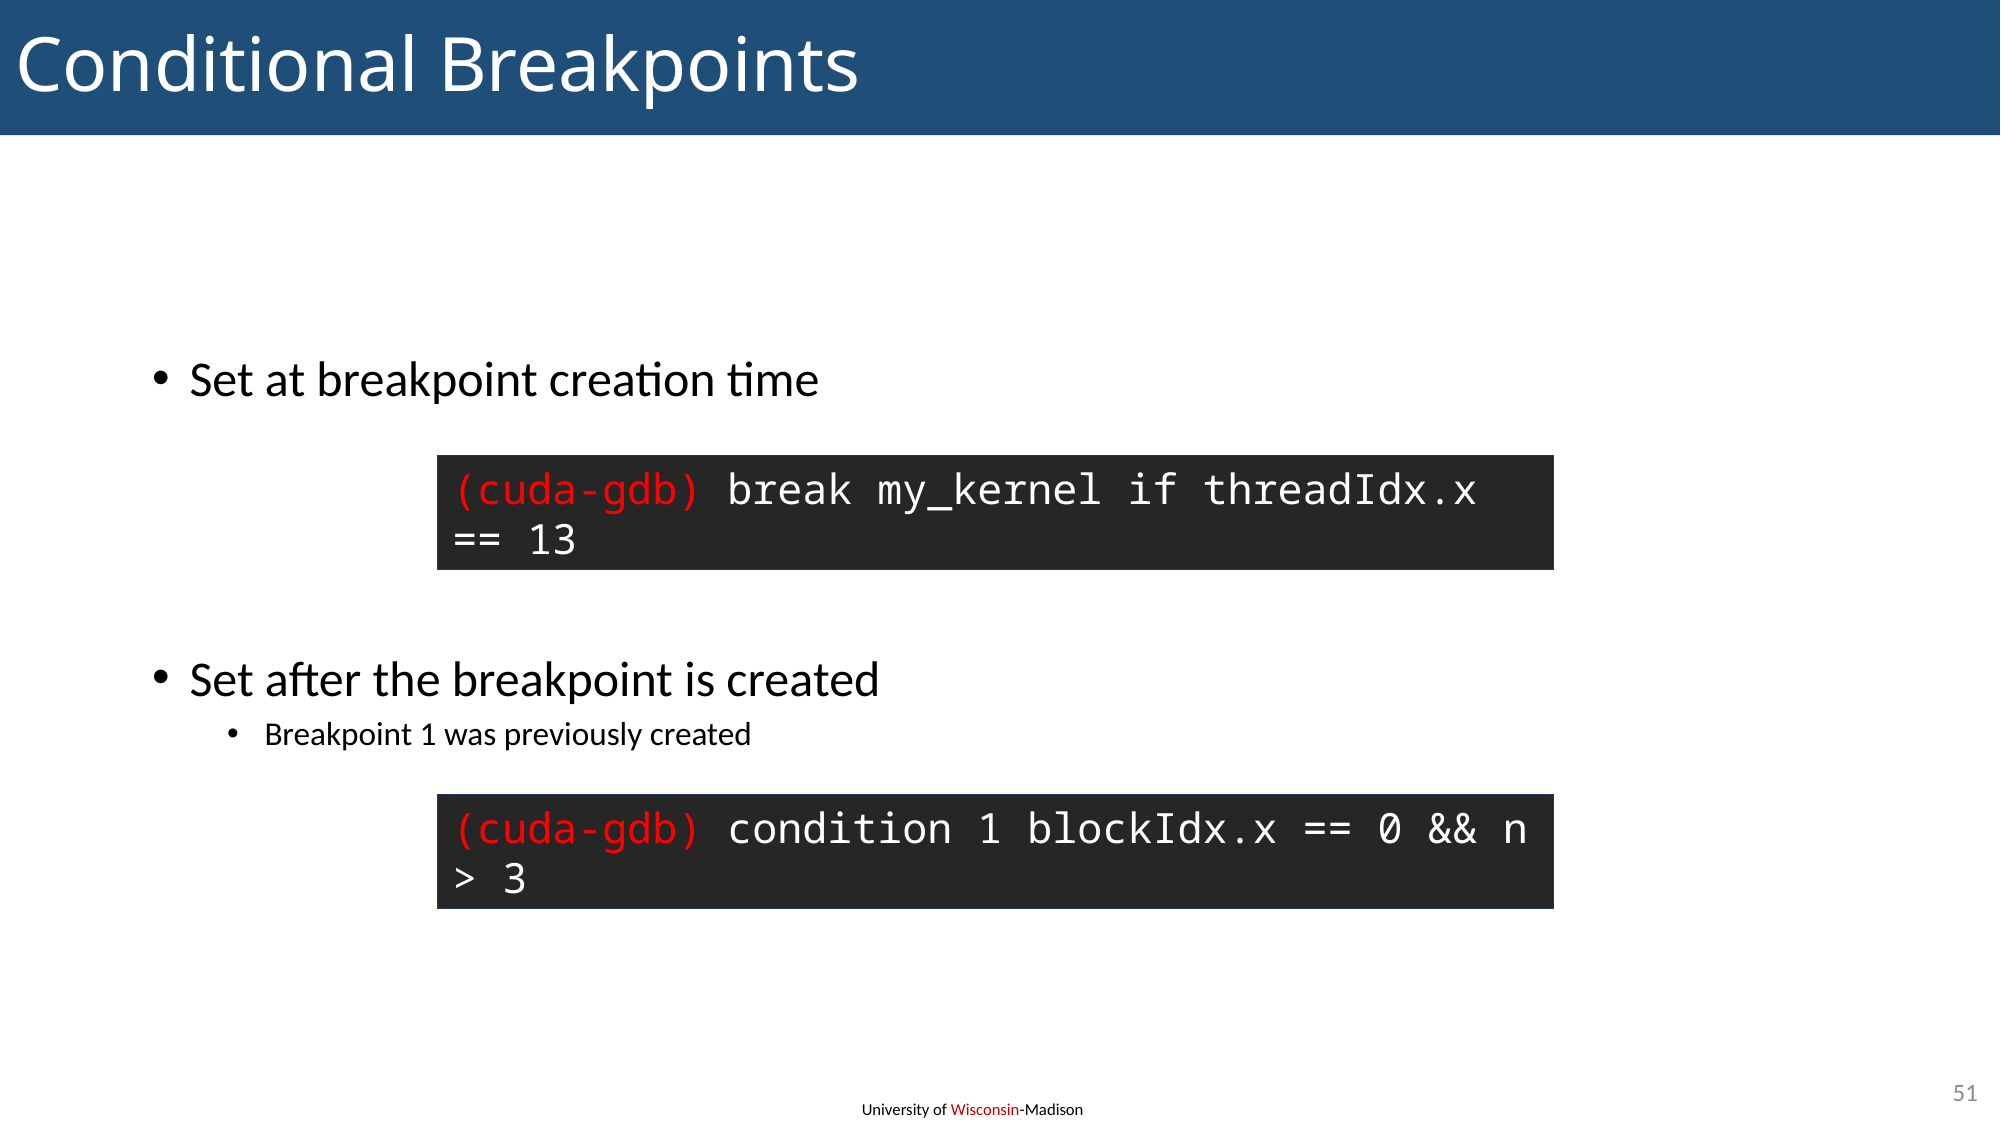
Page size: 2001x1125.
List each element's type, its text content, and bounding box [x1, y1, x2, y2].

slide_number 51 [1879, 1069, 1994, 1114]
text_box (cuda-gdb) break my_kernel if threadIdx.x == 13 [437, 455, 1554, 570]
list Set at breakpoint creation time Set after the breakpoint is created Breakpoint 1 was previously created [137, 265, 1350, 1087]
title Conditional Breakpoints [0, 0, 2000, 136]
text_box (cuda-gdb) condition 1 blockIdx.x == 0 && n > 3 [437, 794, 1554, 909]
